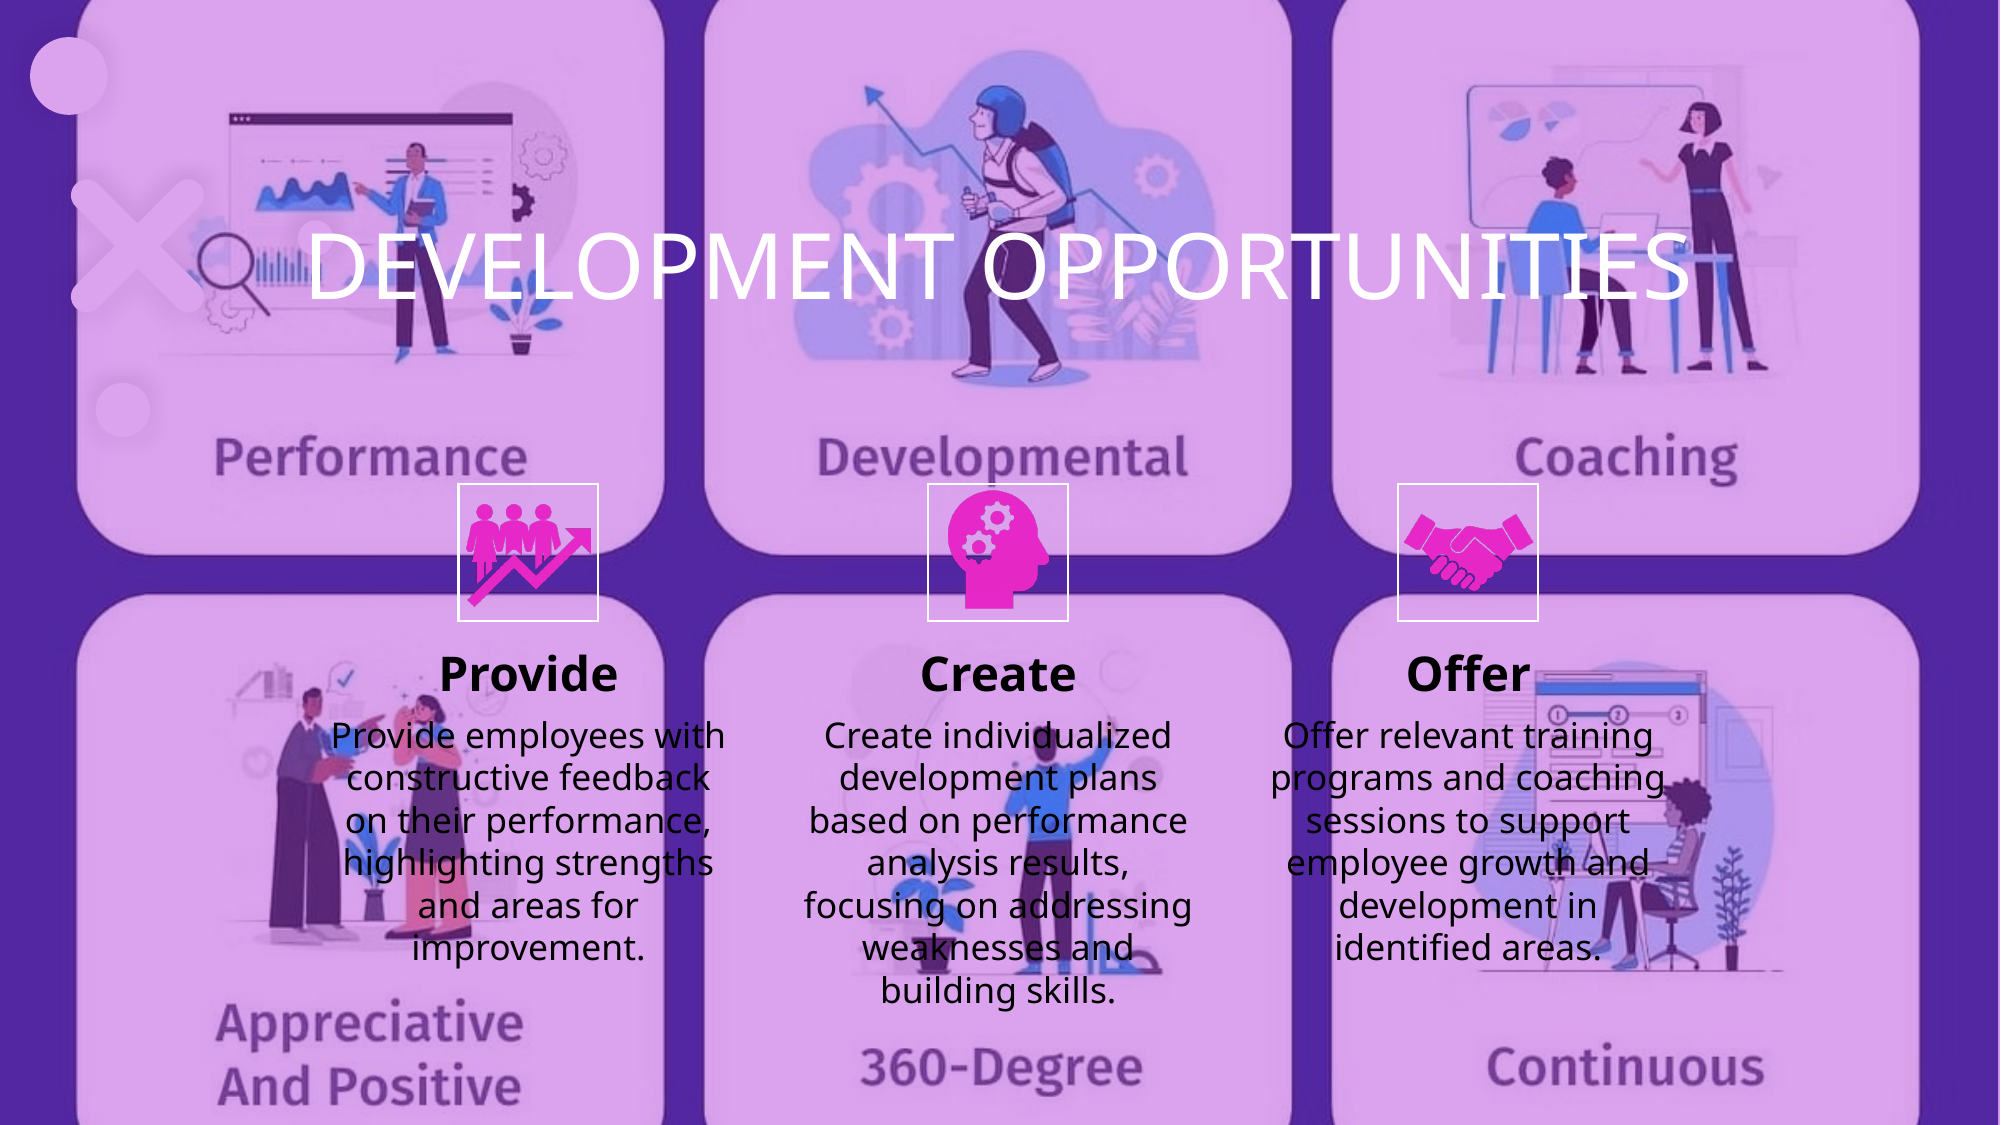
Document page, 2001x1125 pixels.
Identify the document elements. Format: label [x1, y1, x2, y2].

list [326, 483, 1671, 1005]
text_box [30, 36, 334, 437]
picture [0, 0, 1999, 1125]
